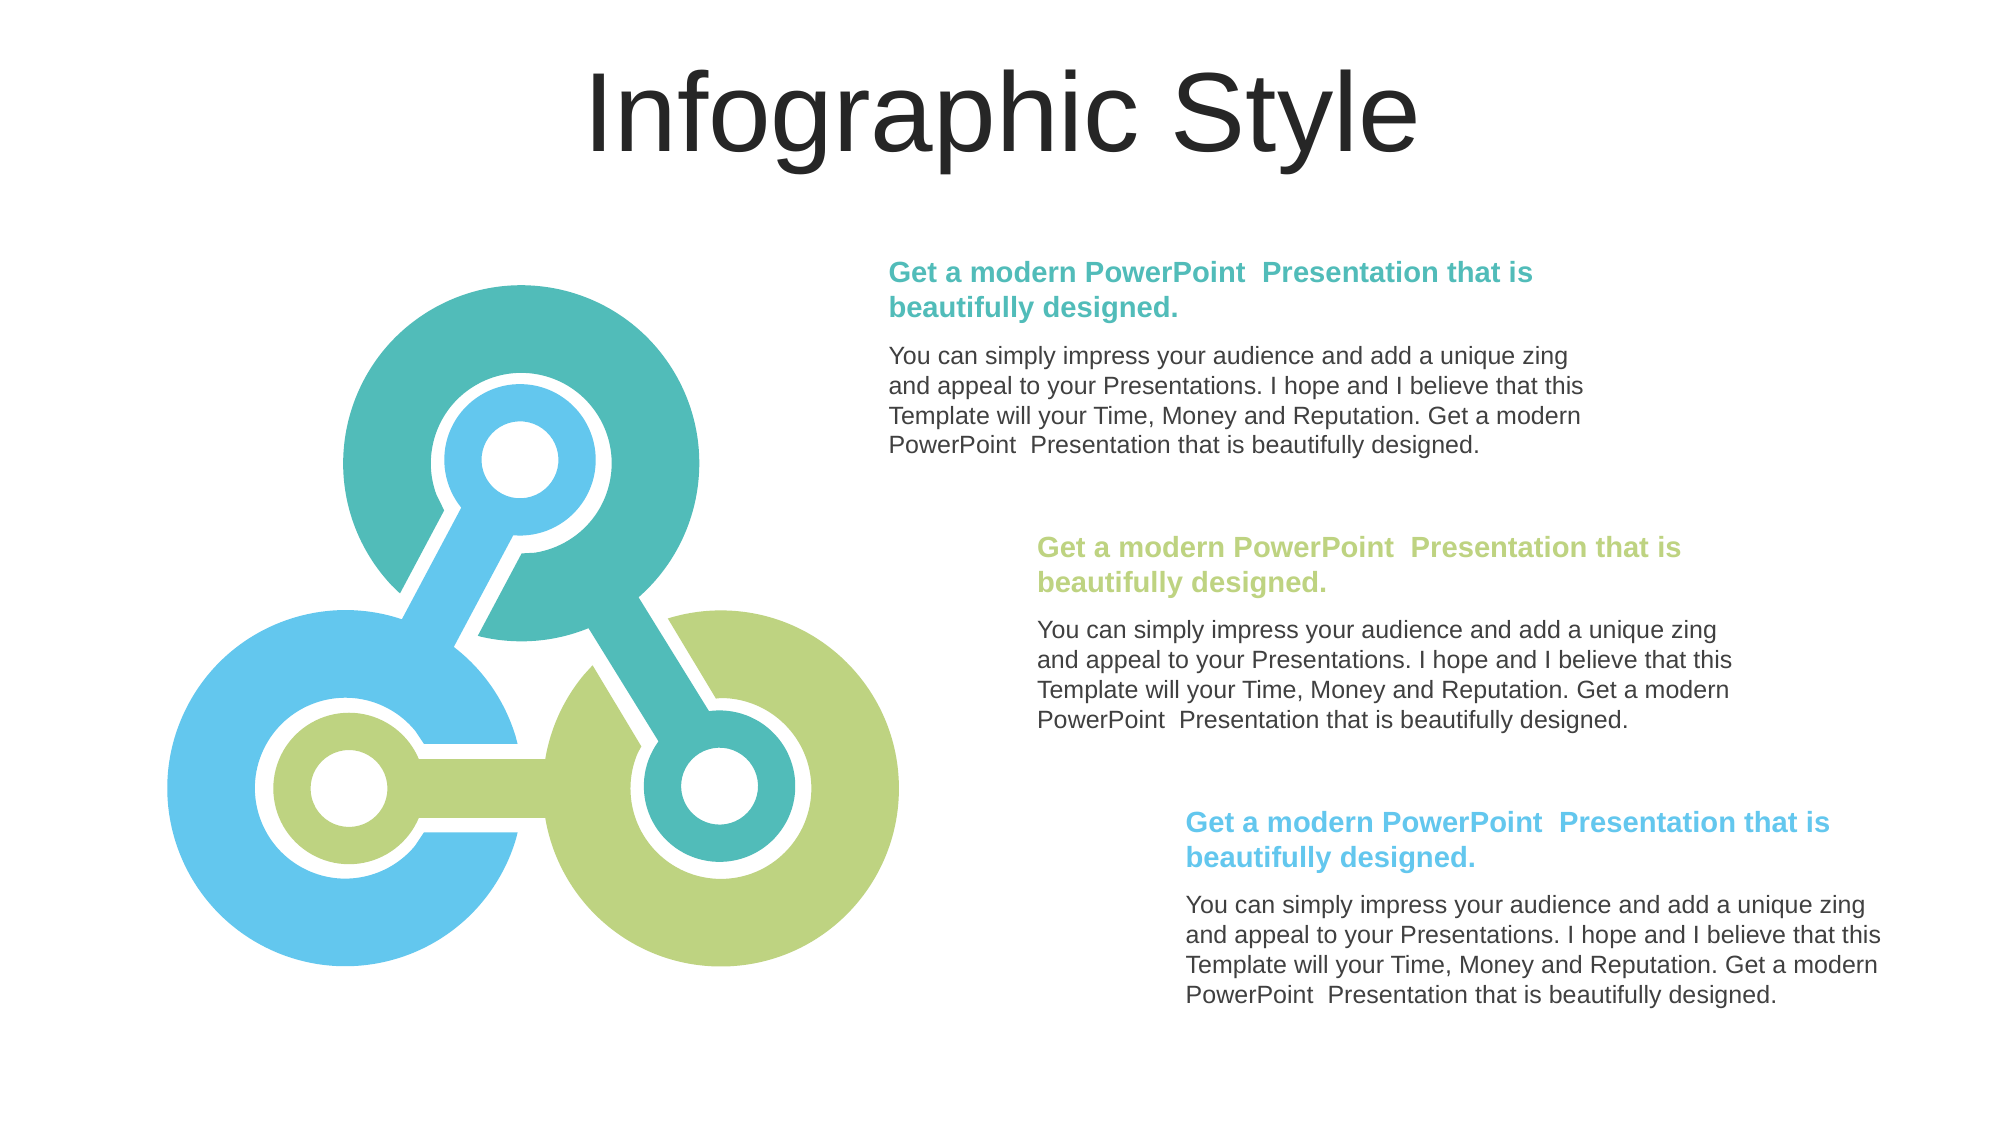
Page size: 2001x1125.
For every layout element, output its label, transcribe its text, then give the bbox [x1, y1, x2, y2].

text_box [343, 285, 796, 610]
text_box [1170, 795, 1920, 1018]
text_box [1022, 520, 1771, 743]
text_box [273, 610, 899, 967]
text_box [167, 384, 596, 967]
list Infographic Style [53, 55, 1952, 175]
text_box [873, 245, 1623, 469]
